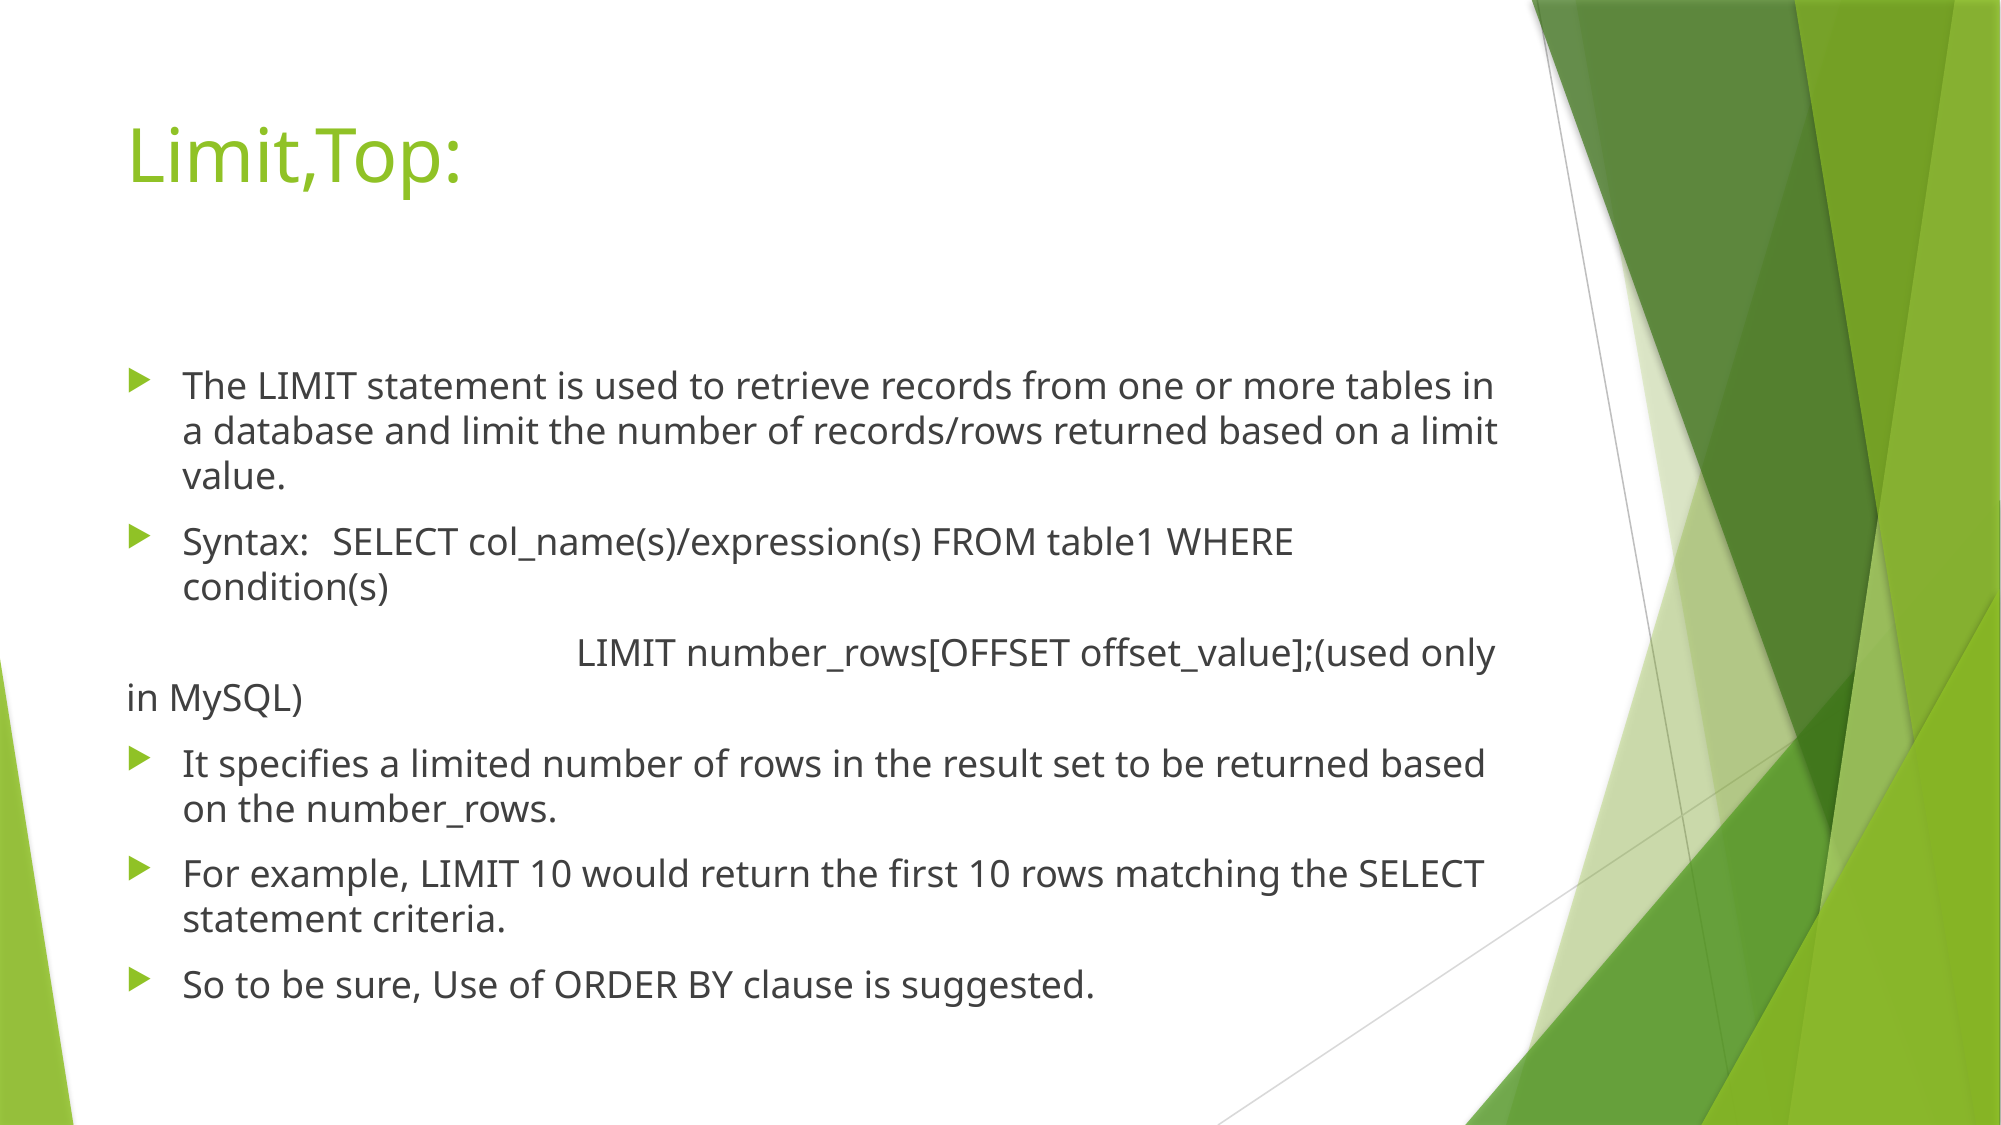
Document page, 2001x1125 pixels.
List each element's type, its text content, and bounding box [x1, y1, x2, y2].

list The LIMIT statement is used to retrieve records from one or more tables in a database and limit the number of records/rows returned based on a limit value. Syntax: SELECT col_name(s)/expression(s) FROM table1 WHERE condition(s) LIMIT number_rows[OFFSET offset_value];(used only in MySQL) It specifies a limited number of rows in the result set to be returned based on the number_rows. For example, LIMIT 10 would return the first 10 rows matching the SELECT statement criteria. So to be sure, Use of ORDER BY clause is suggested. [111, 354, 1522, 992]
title Limit,Top: [111, 99, 1522, 317]
